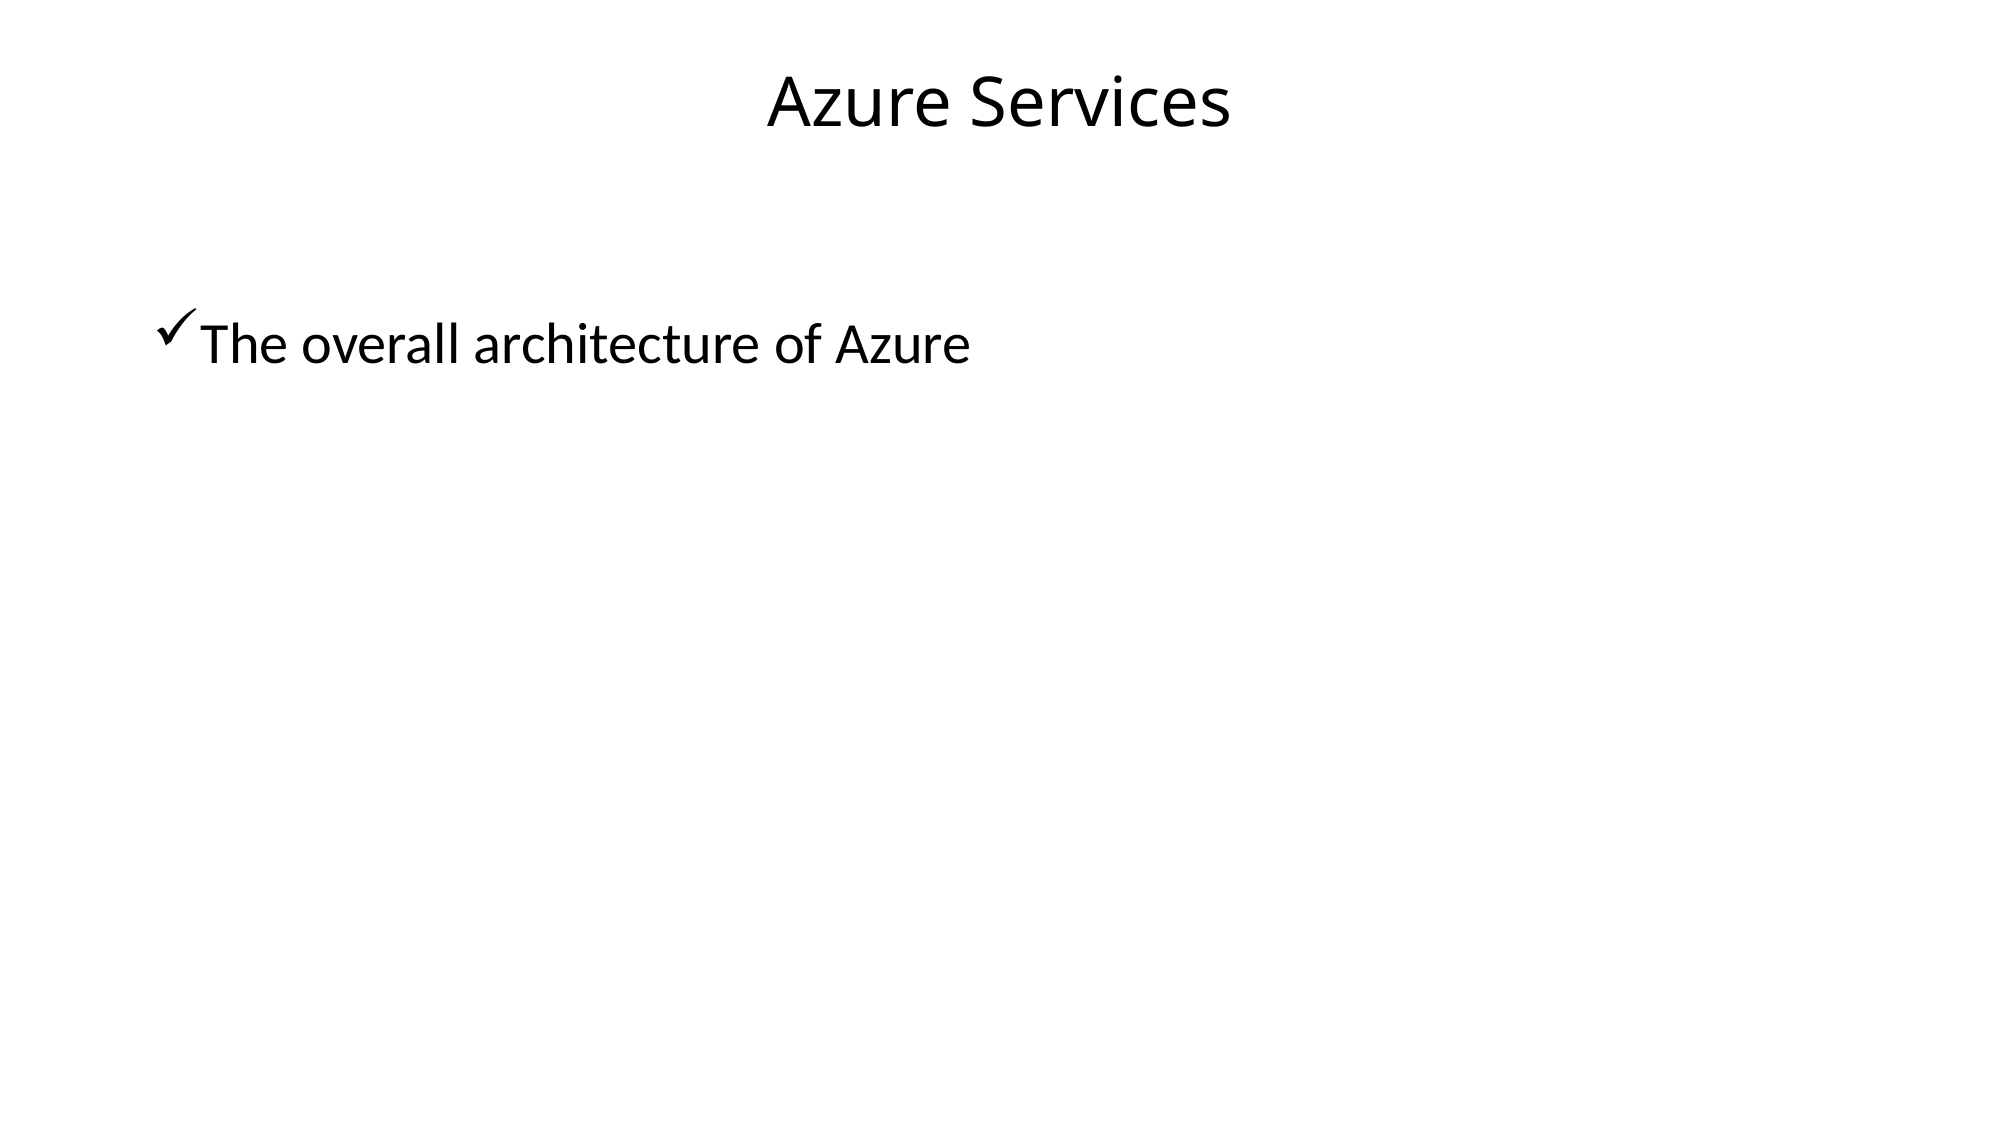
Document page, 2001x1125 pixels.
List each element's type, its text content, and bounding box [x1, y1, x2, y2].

title Azure Services [137, 59, 1863, 278]
list The overall architecture of Azure [137, 227, 1648, 898]
